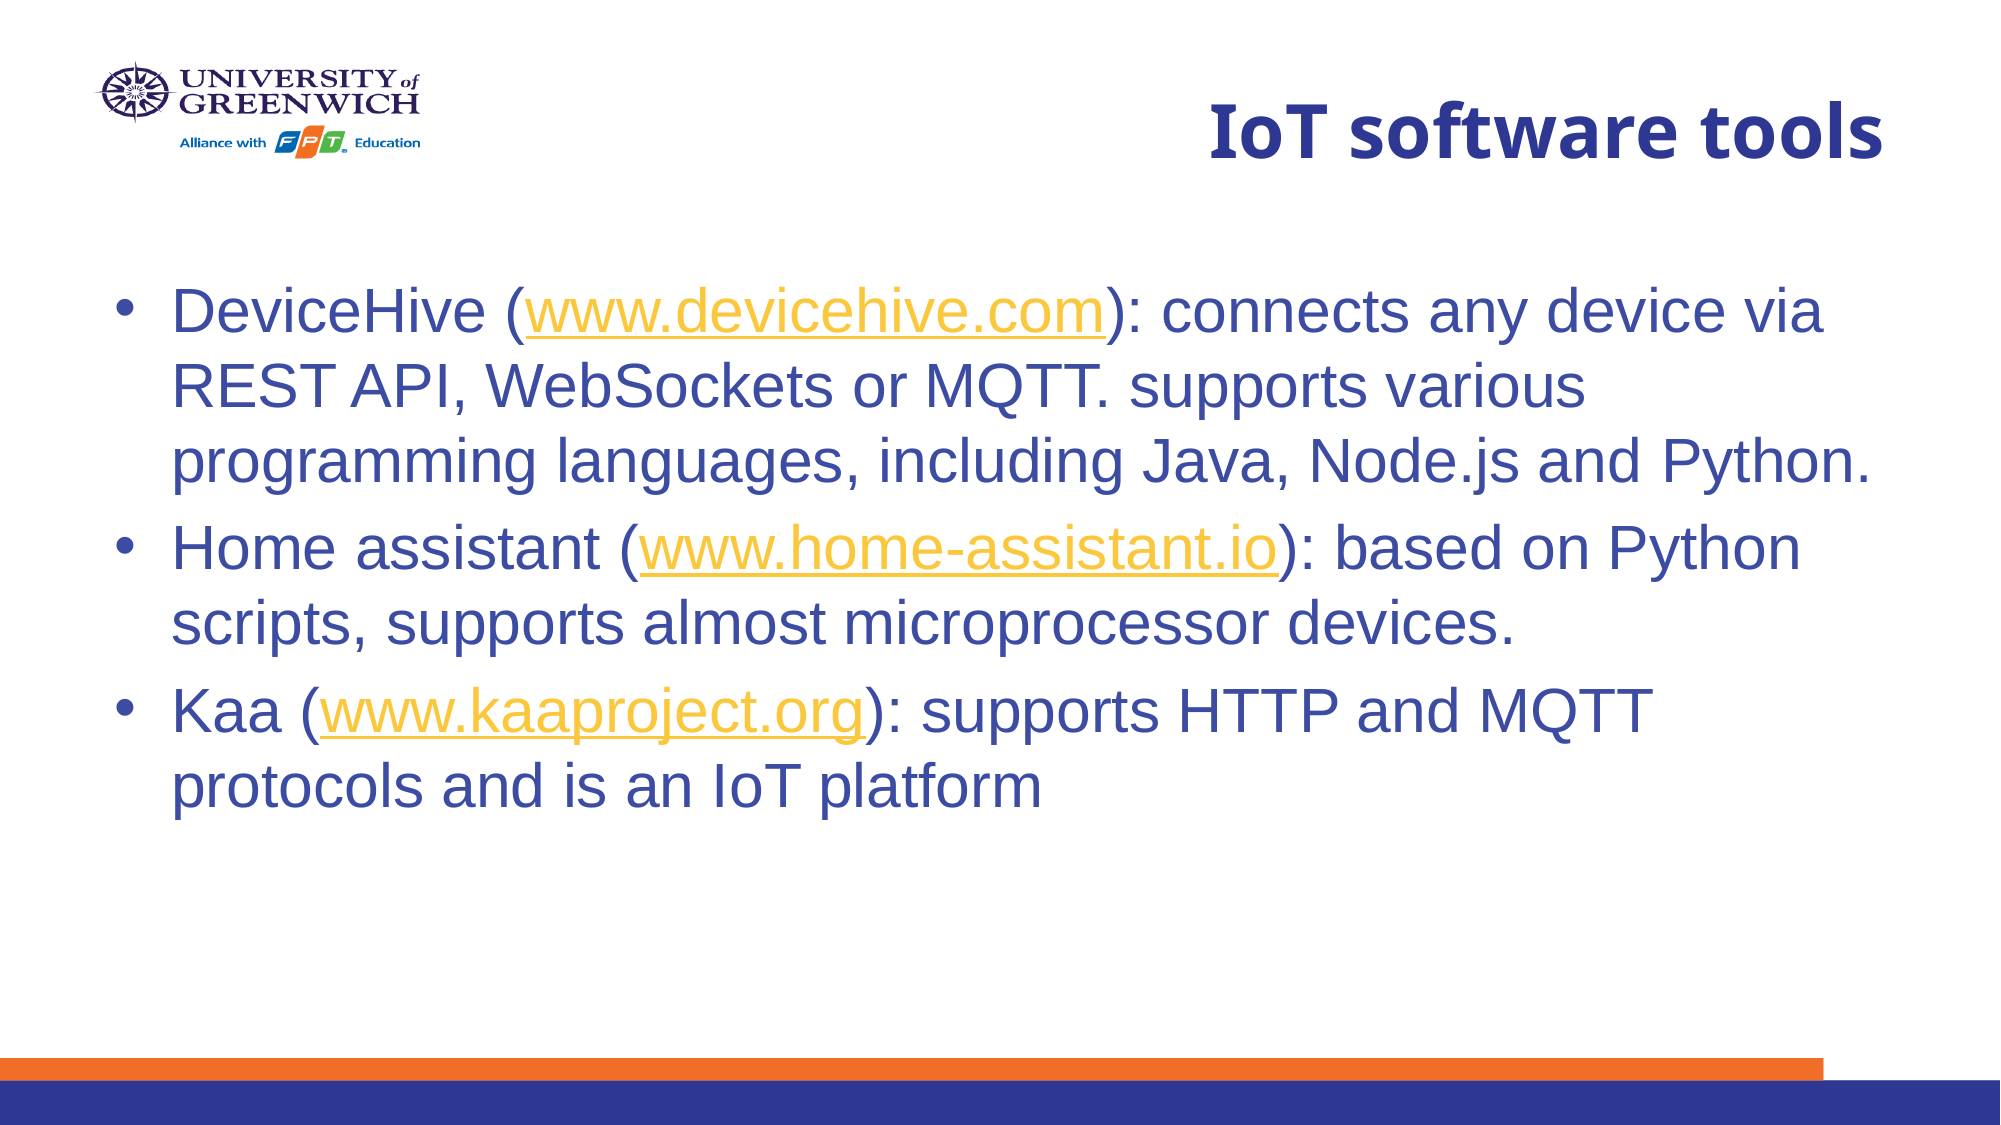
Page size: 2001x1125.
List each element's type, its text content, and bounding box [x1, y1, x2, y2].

list DeviceHive (www.devicehive.com): connects any device via REST API, WebSockets or MQTT. supports various programming languages, including Java, Node.js and Python. Home assistant (www.home-assistant.io): based on Python scripts, supports almost microprocessor devices. Kaa (www.kaaproject.org): supports HTTP and MQTT protocols and is an IoT platform [99, 262, 1900, 1005]
title IoT software tools [752, 76, 1900, 209]
picture [0, 0, 2000, 1125]
